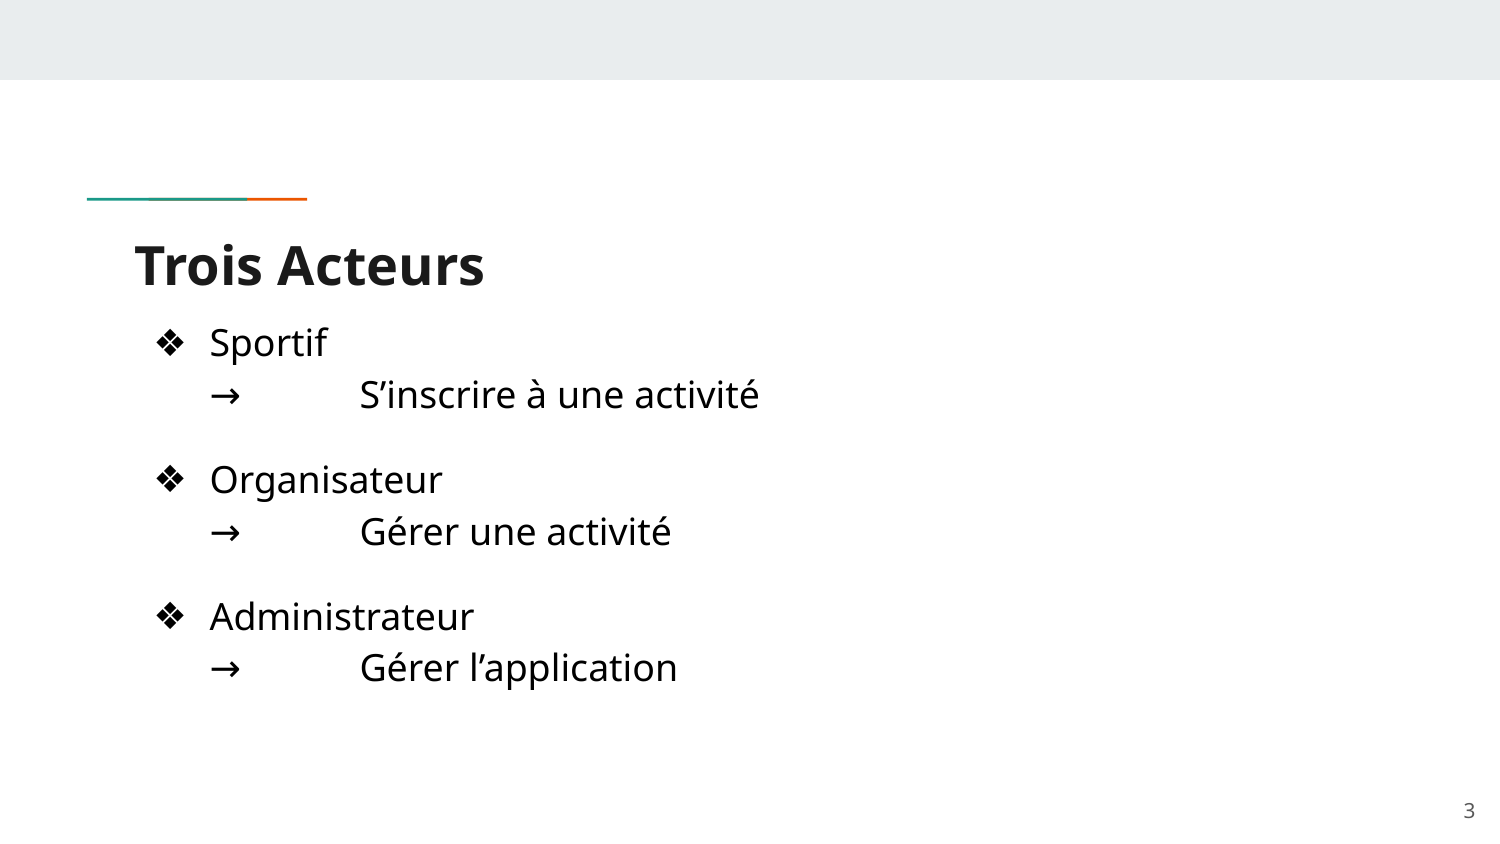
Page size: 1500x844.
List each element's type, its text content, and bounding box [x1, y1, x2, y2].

title Trois Acteurs [119, 216, 1381, 304]
list Sportif → S’inscrire à une activité Organisateur → Gérer une activité Administrateur → Gérer l’application [119, 304, 1381, 676]
slide_number 3 [1400, 779, 1491, 844]
